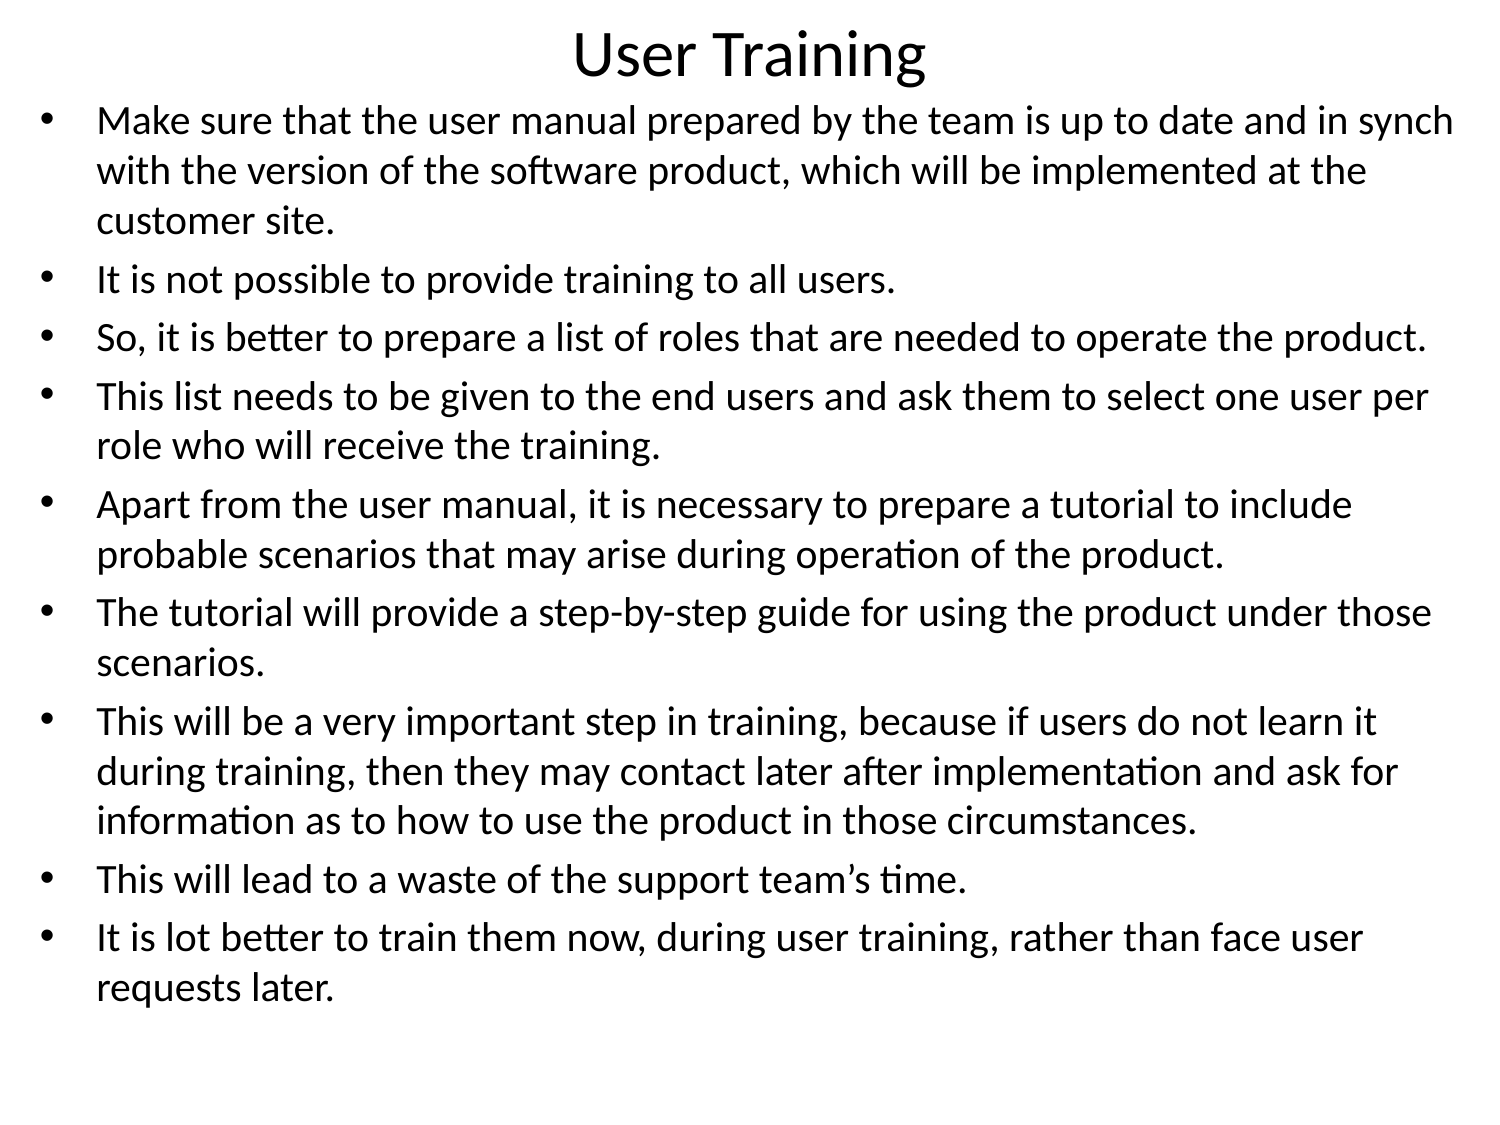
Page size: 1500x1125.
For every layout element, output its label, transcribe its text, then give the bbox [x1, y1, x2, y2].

title User Training [75, 0, 1425, 85]
list Make sure that the user manual prepared by the team is up to date and in synch with the version of the software product, which will be implemented at the customer site. It is not possible to provide training to all users. So, it is better to prepare a list of roles that are needed to operate the product. This list needs to be given to the end users and ask them to select one user per role who will receive the training. Apart from the user manual, it is necessary to prepare a tutorial to include probable scenarios that may arise during operation of the product. The tutorial will provide a step-by-step guide for using the product under those scenarios. This will be a very important step in training, because if users do not learn it during training, then they may contact later after implementation and ask for information as to how to use the product in those circumstances. This will lead to a waste of the support team’s time. It is lot better to train them now, during user training, rather than face user requests later. [24, 85, 1475, 1099]
